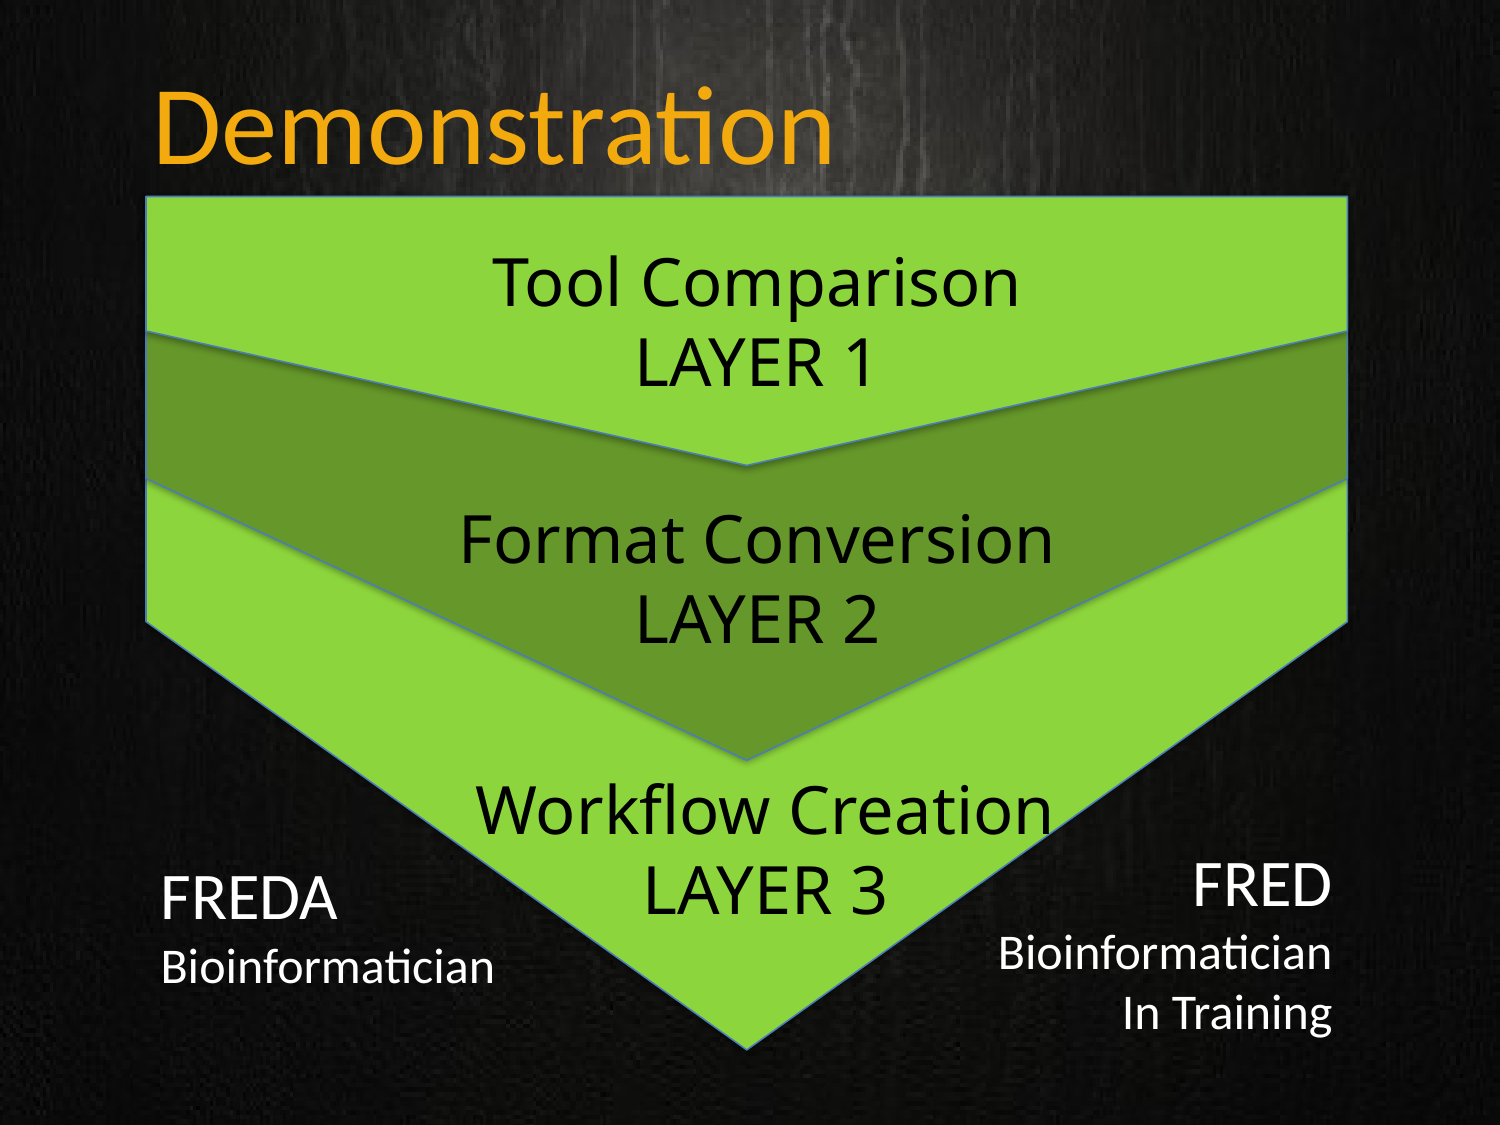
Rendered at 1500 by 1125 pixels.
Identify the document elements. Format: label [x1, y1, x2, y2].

list [0, 0, 1500, 1125]
